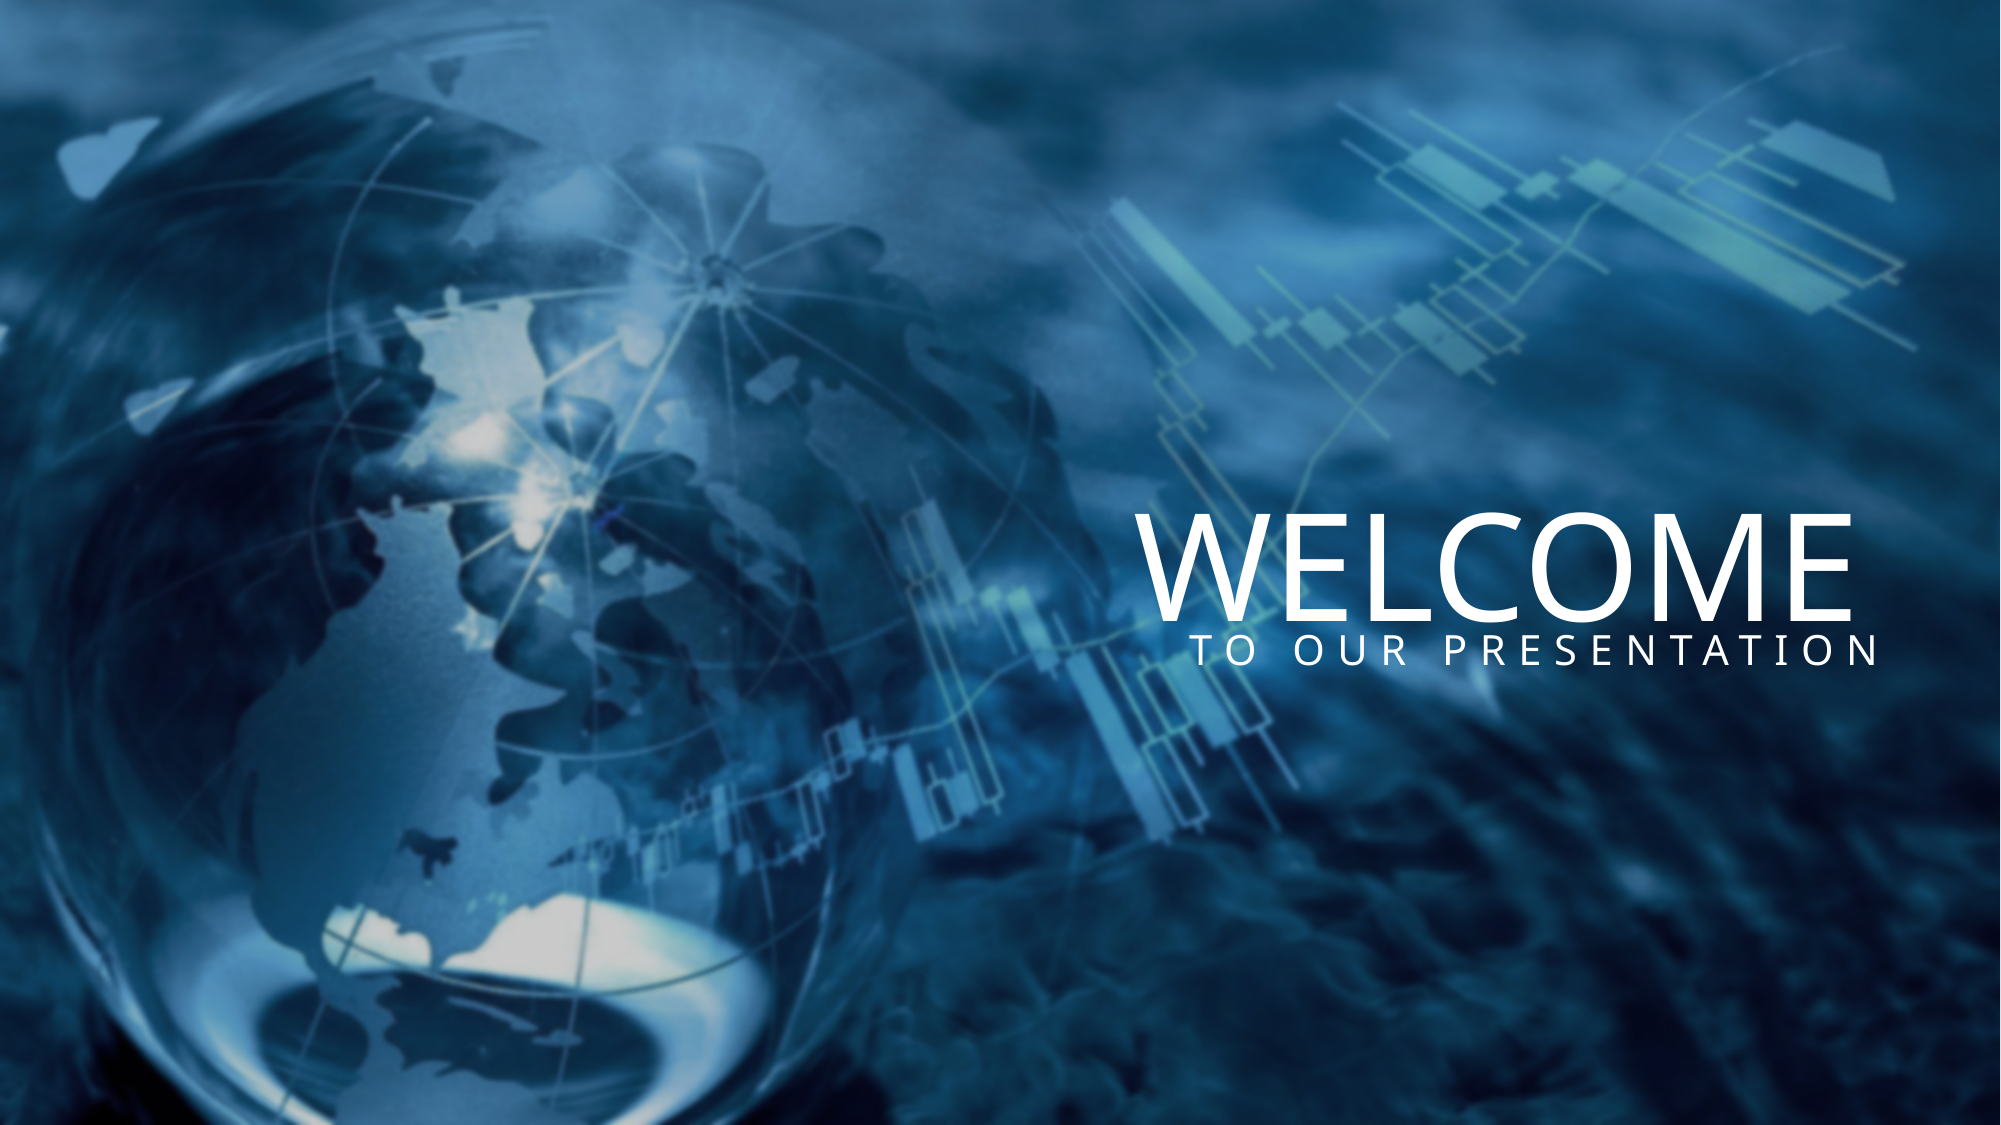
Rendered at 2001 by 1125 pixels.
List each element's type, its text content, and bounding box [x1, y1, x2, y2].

text_box TO OUR PRESENTATION [1174, 616, 2000, 681]
picture [0, 0, 2001, 1125]
text_box WELCOME [1118, 463, 2000, 659]
